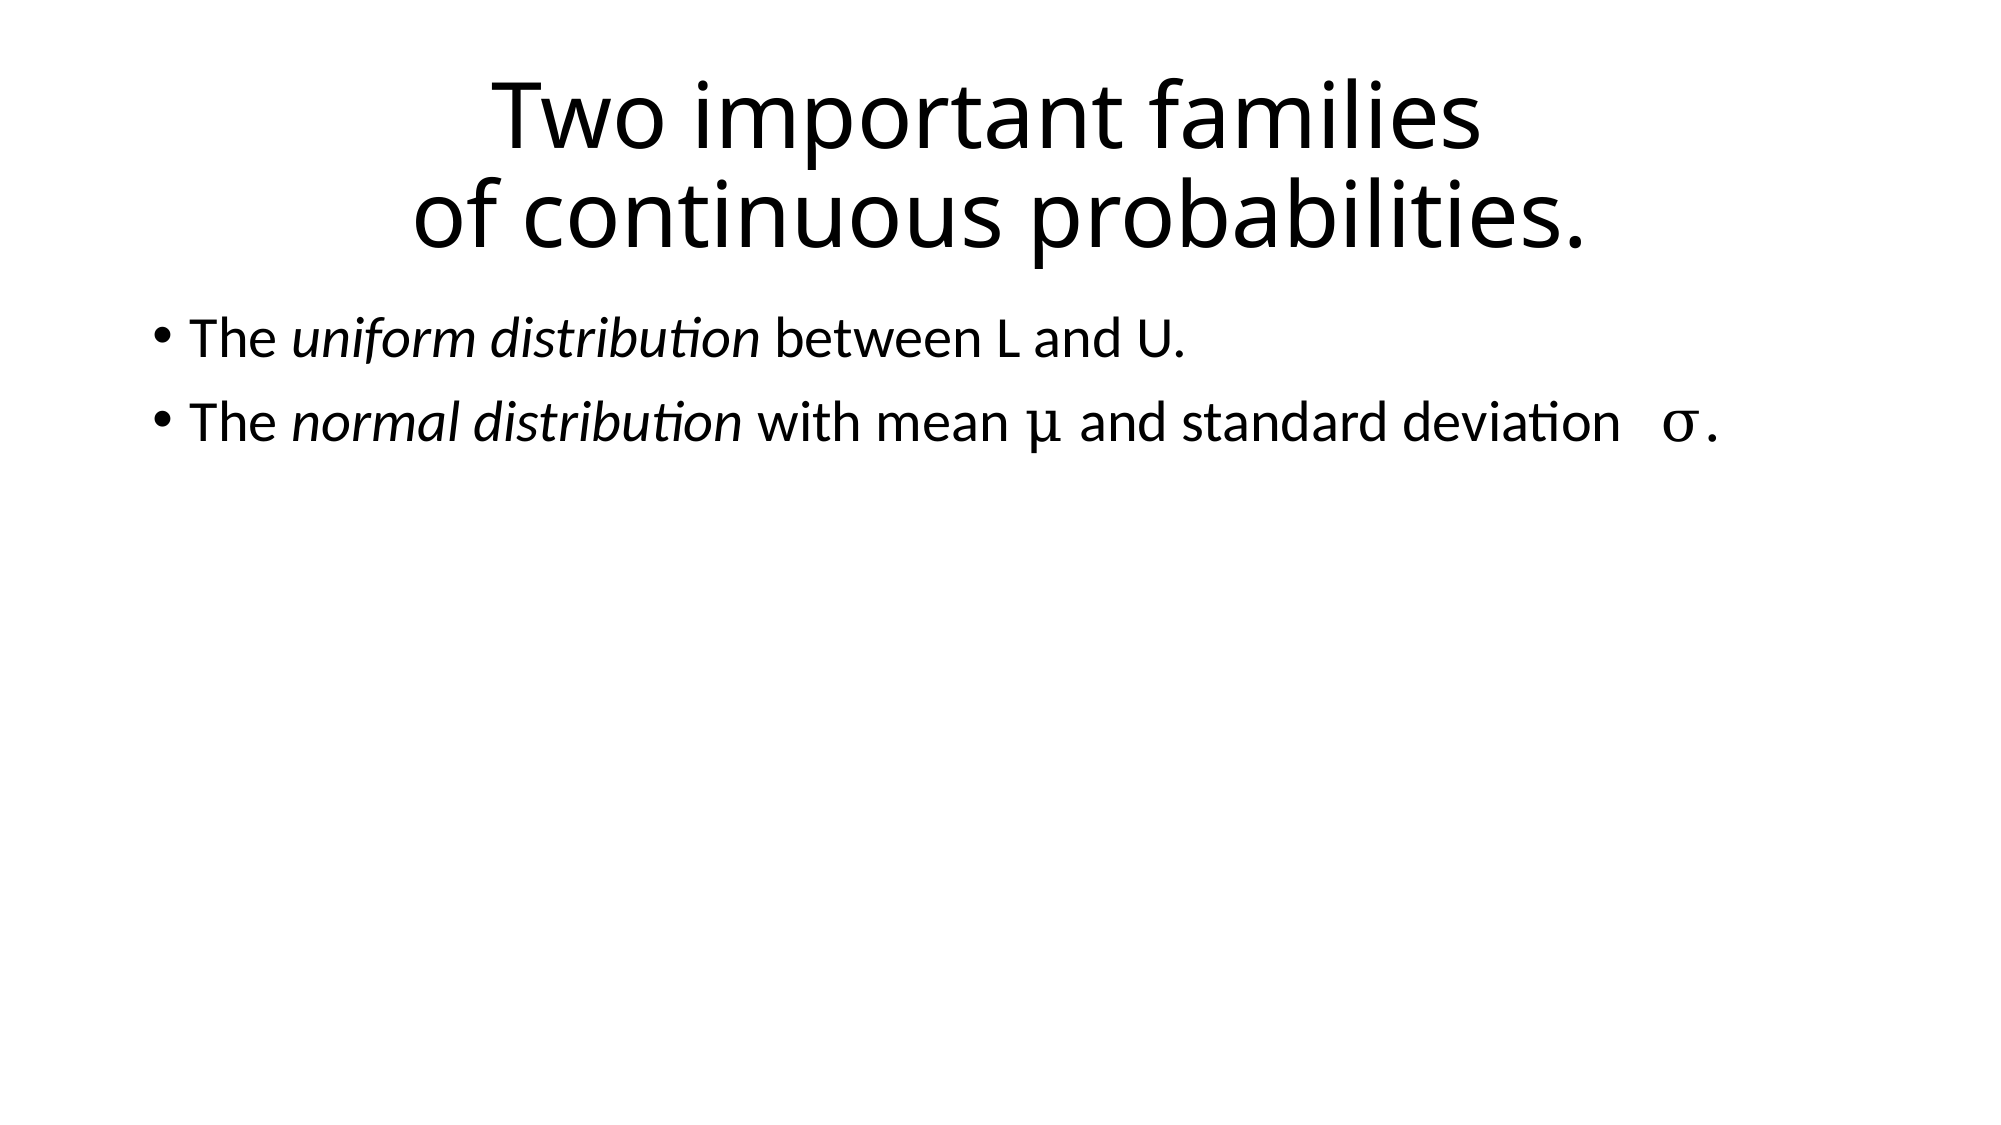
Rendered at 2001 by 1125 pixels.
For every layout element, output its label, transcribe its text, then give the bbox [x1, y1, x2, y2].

list The uniform distribution between L and U. The normal distribution with mean μ and standard deviation σ. [137, 299, 1863, 1014]
title Two important families of continuous probabilities. [137, 59, 1863, 278]
